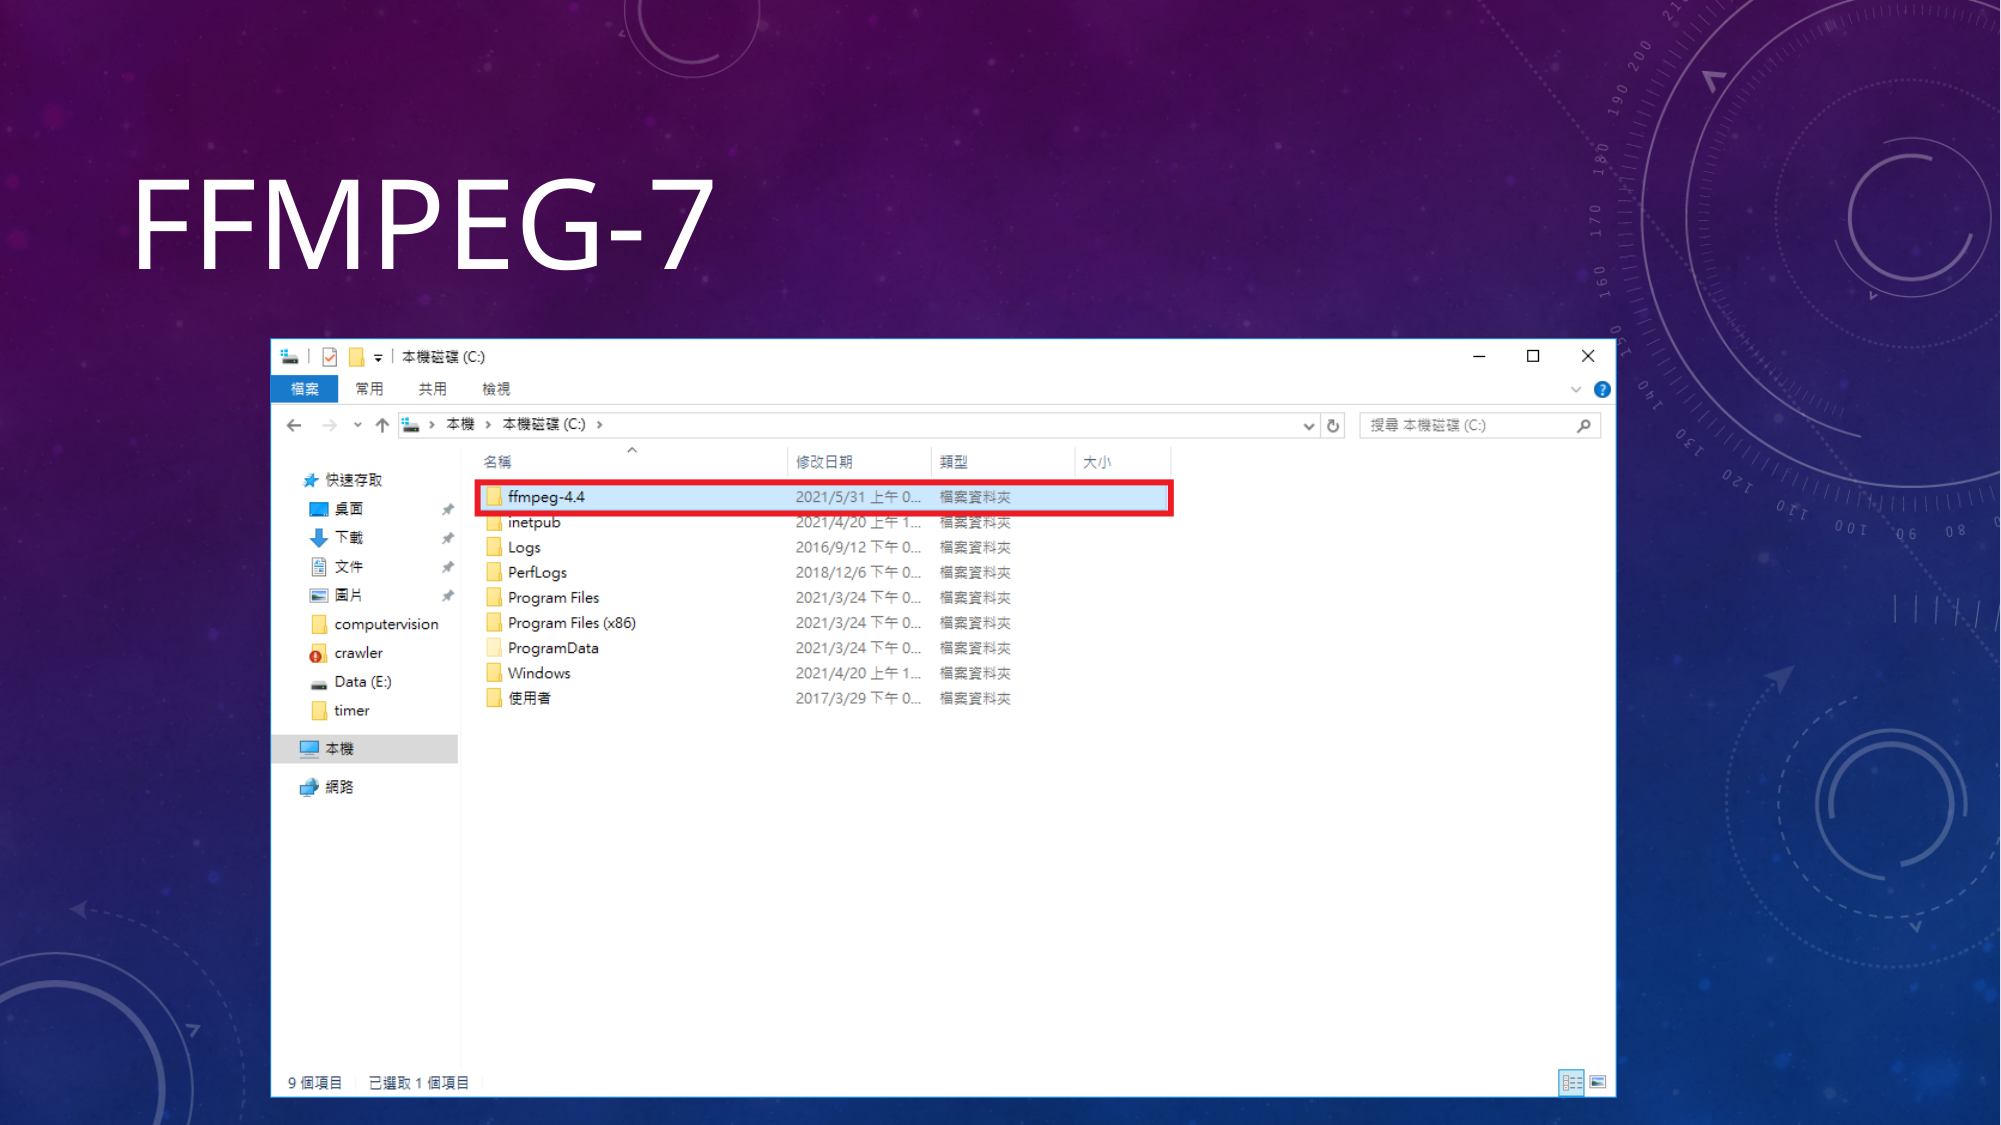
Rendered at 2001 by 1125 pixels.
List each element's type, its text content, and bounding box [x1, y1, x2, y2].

picture [0, 0, 2001, 1125]
title ffmpeg-7 [112, 99, 1775, 339]
